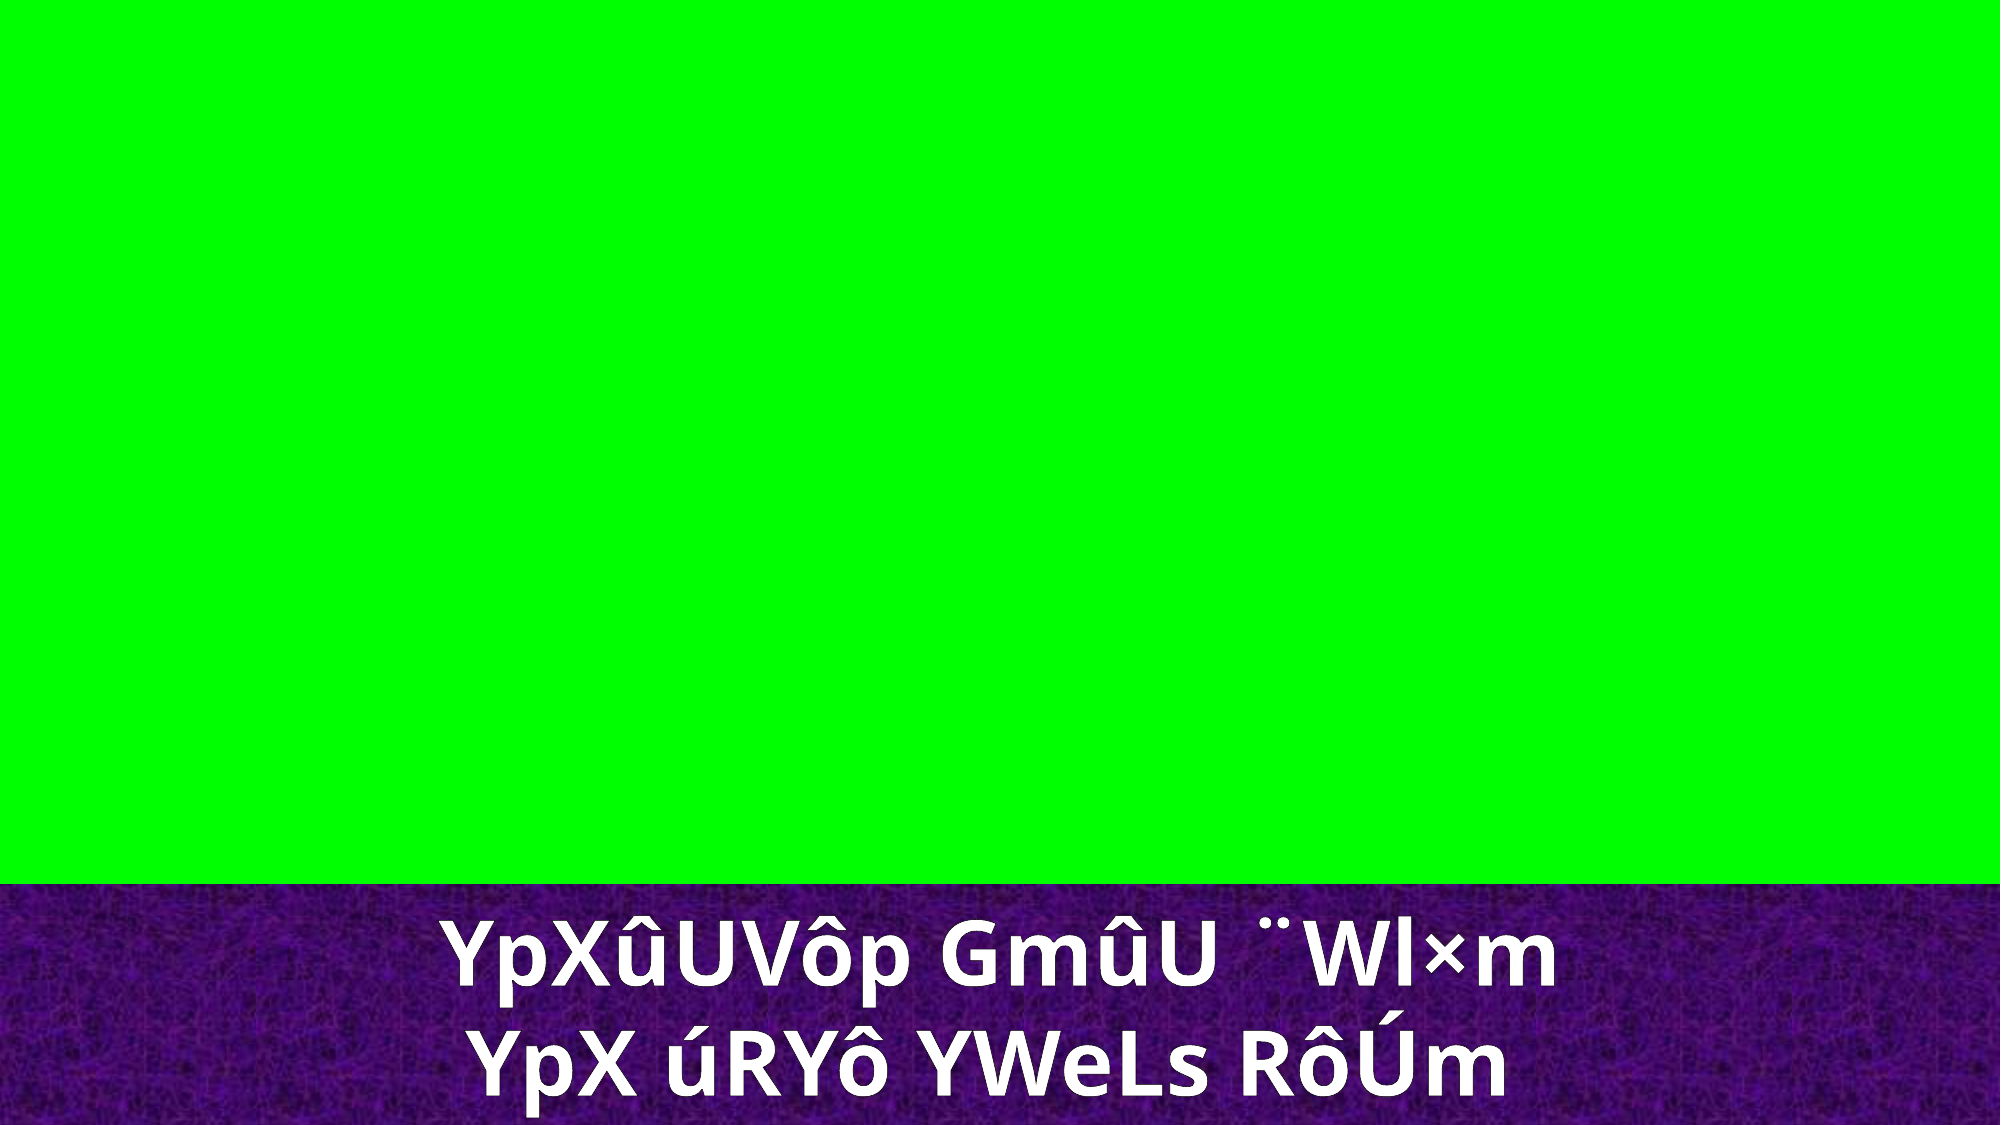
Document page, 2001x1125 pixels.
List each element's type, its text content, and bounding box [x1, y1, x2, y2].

text_box YpXûUVôp GmûU ¨Wl×m YpX úRYô YWeLs RôÚm [0, 886, 2000, 1122]
